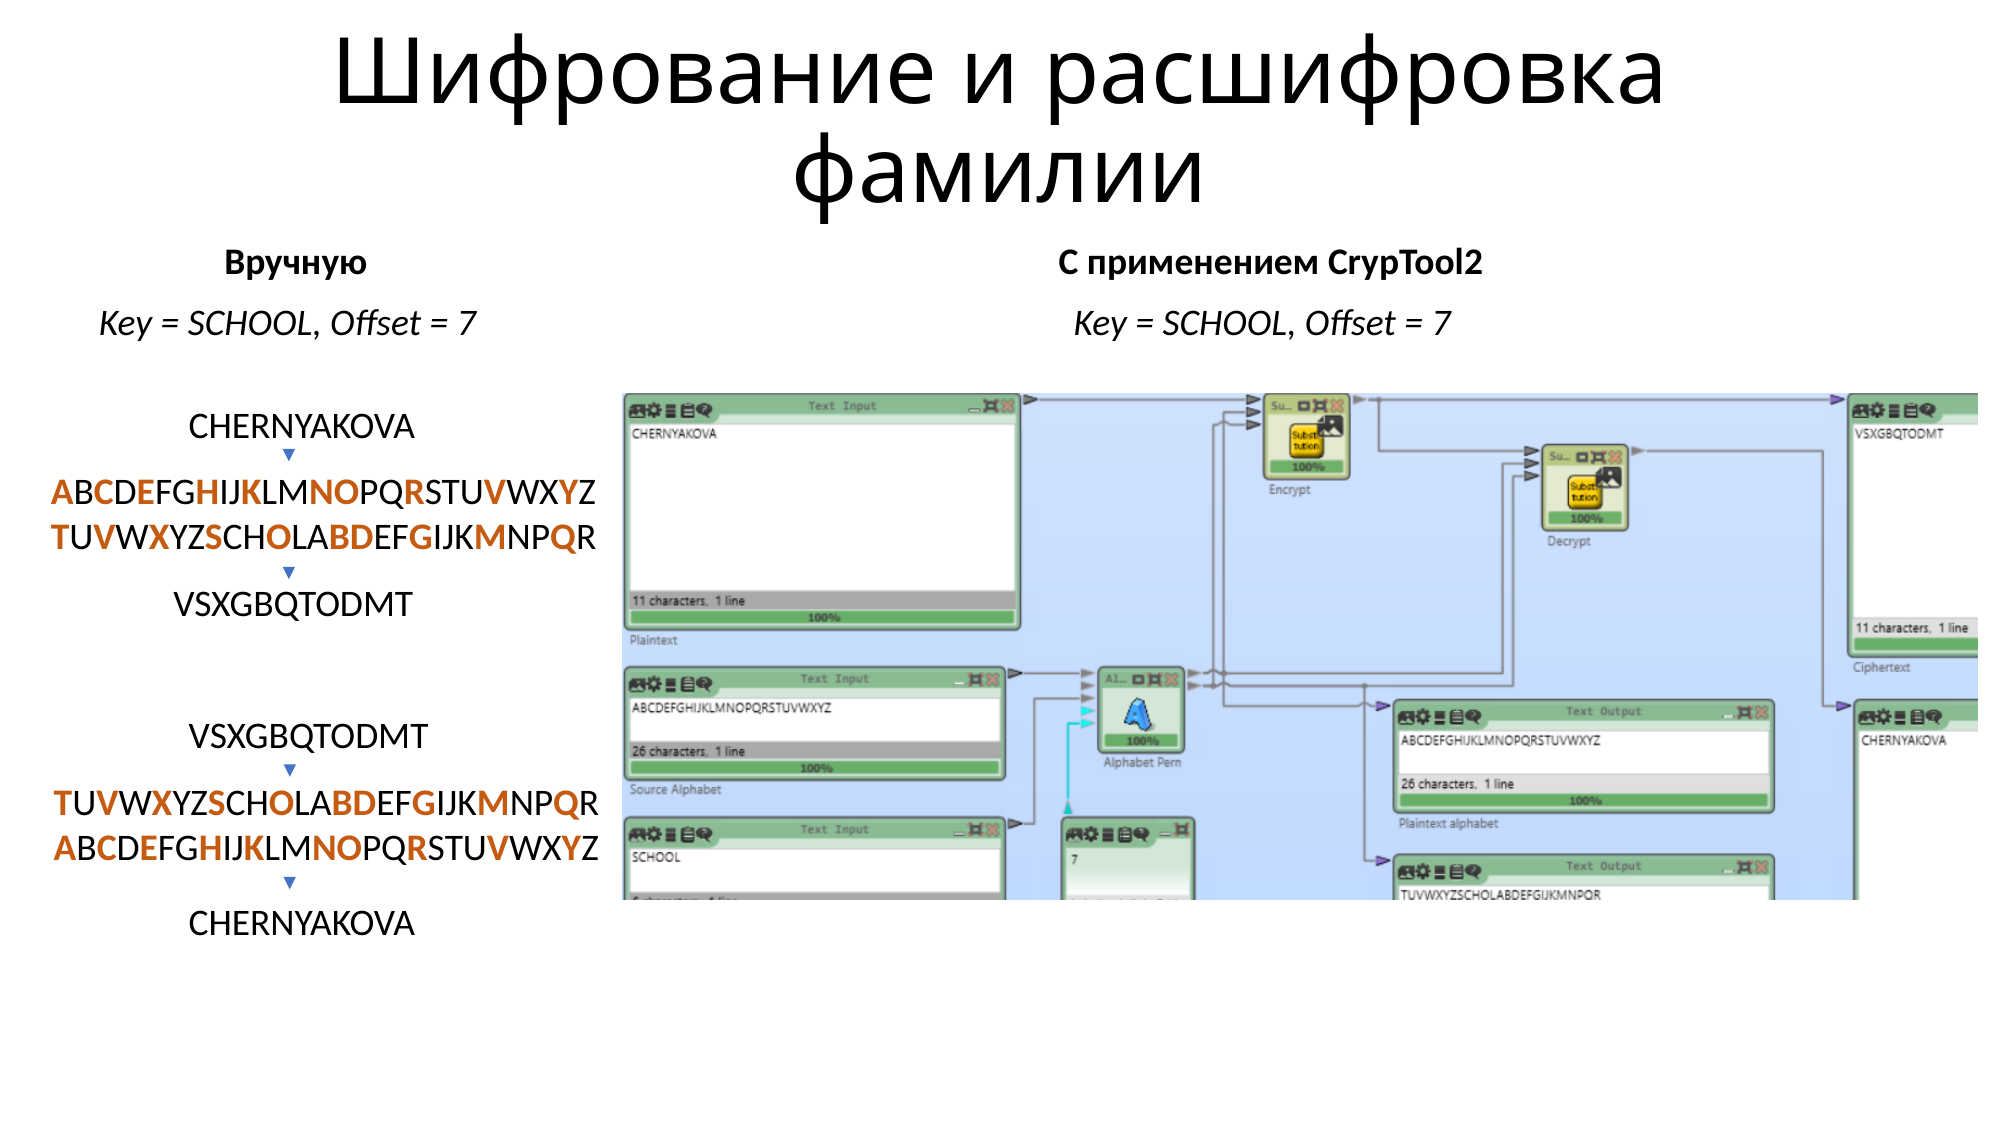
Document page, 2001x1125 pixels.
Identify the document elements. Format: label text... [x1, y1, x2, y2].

text_box ABCDEFGHIJKLMNOPQRSTUVWXYZ TUVWXYZSCHOLABDEFGIJKMNPQR [36, 459, 612, 565]
table_cell Key = SCHOOL, Offset = 7 [567, 300, 1975, 361]
text_box VSXGBQTODMT [158, 571, 429, 631]
table_cell Key = SCHOOL, Offset = 7 [25, 300, 567, 361]
text_box VSXGBQTODMT [173, 703, 444, 764]
table_header С применением CrypTool2 [567, 239, 1975, 300]
text_box CHERNYAKOVA [173, 393, 431, 454]
table_header Вручную [25, 239, 567, 300]
text_box TUVWXYZSCHOLABDEFGIJKMNPQR ABCDEFGHIJKLMNOPQRSTUVWXYZ [38, 770, 615, 921]
picture [622, 393, 1978, 900]
text_box CHERNYAKOVA [173, 921, 431, 951]
title Шифрование и расшифровка фамилии [137, 14, 1863, 232]
